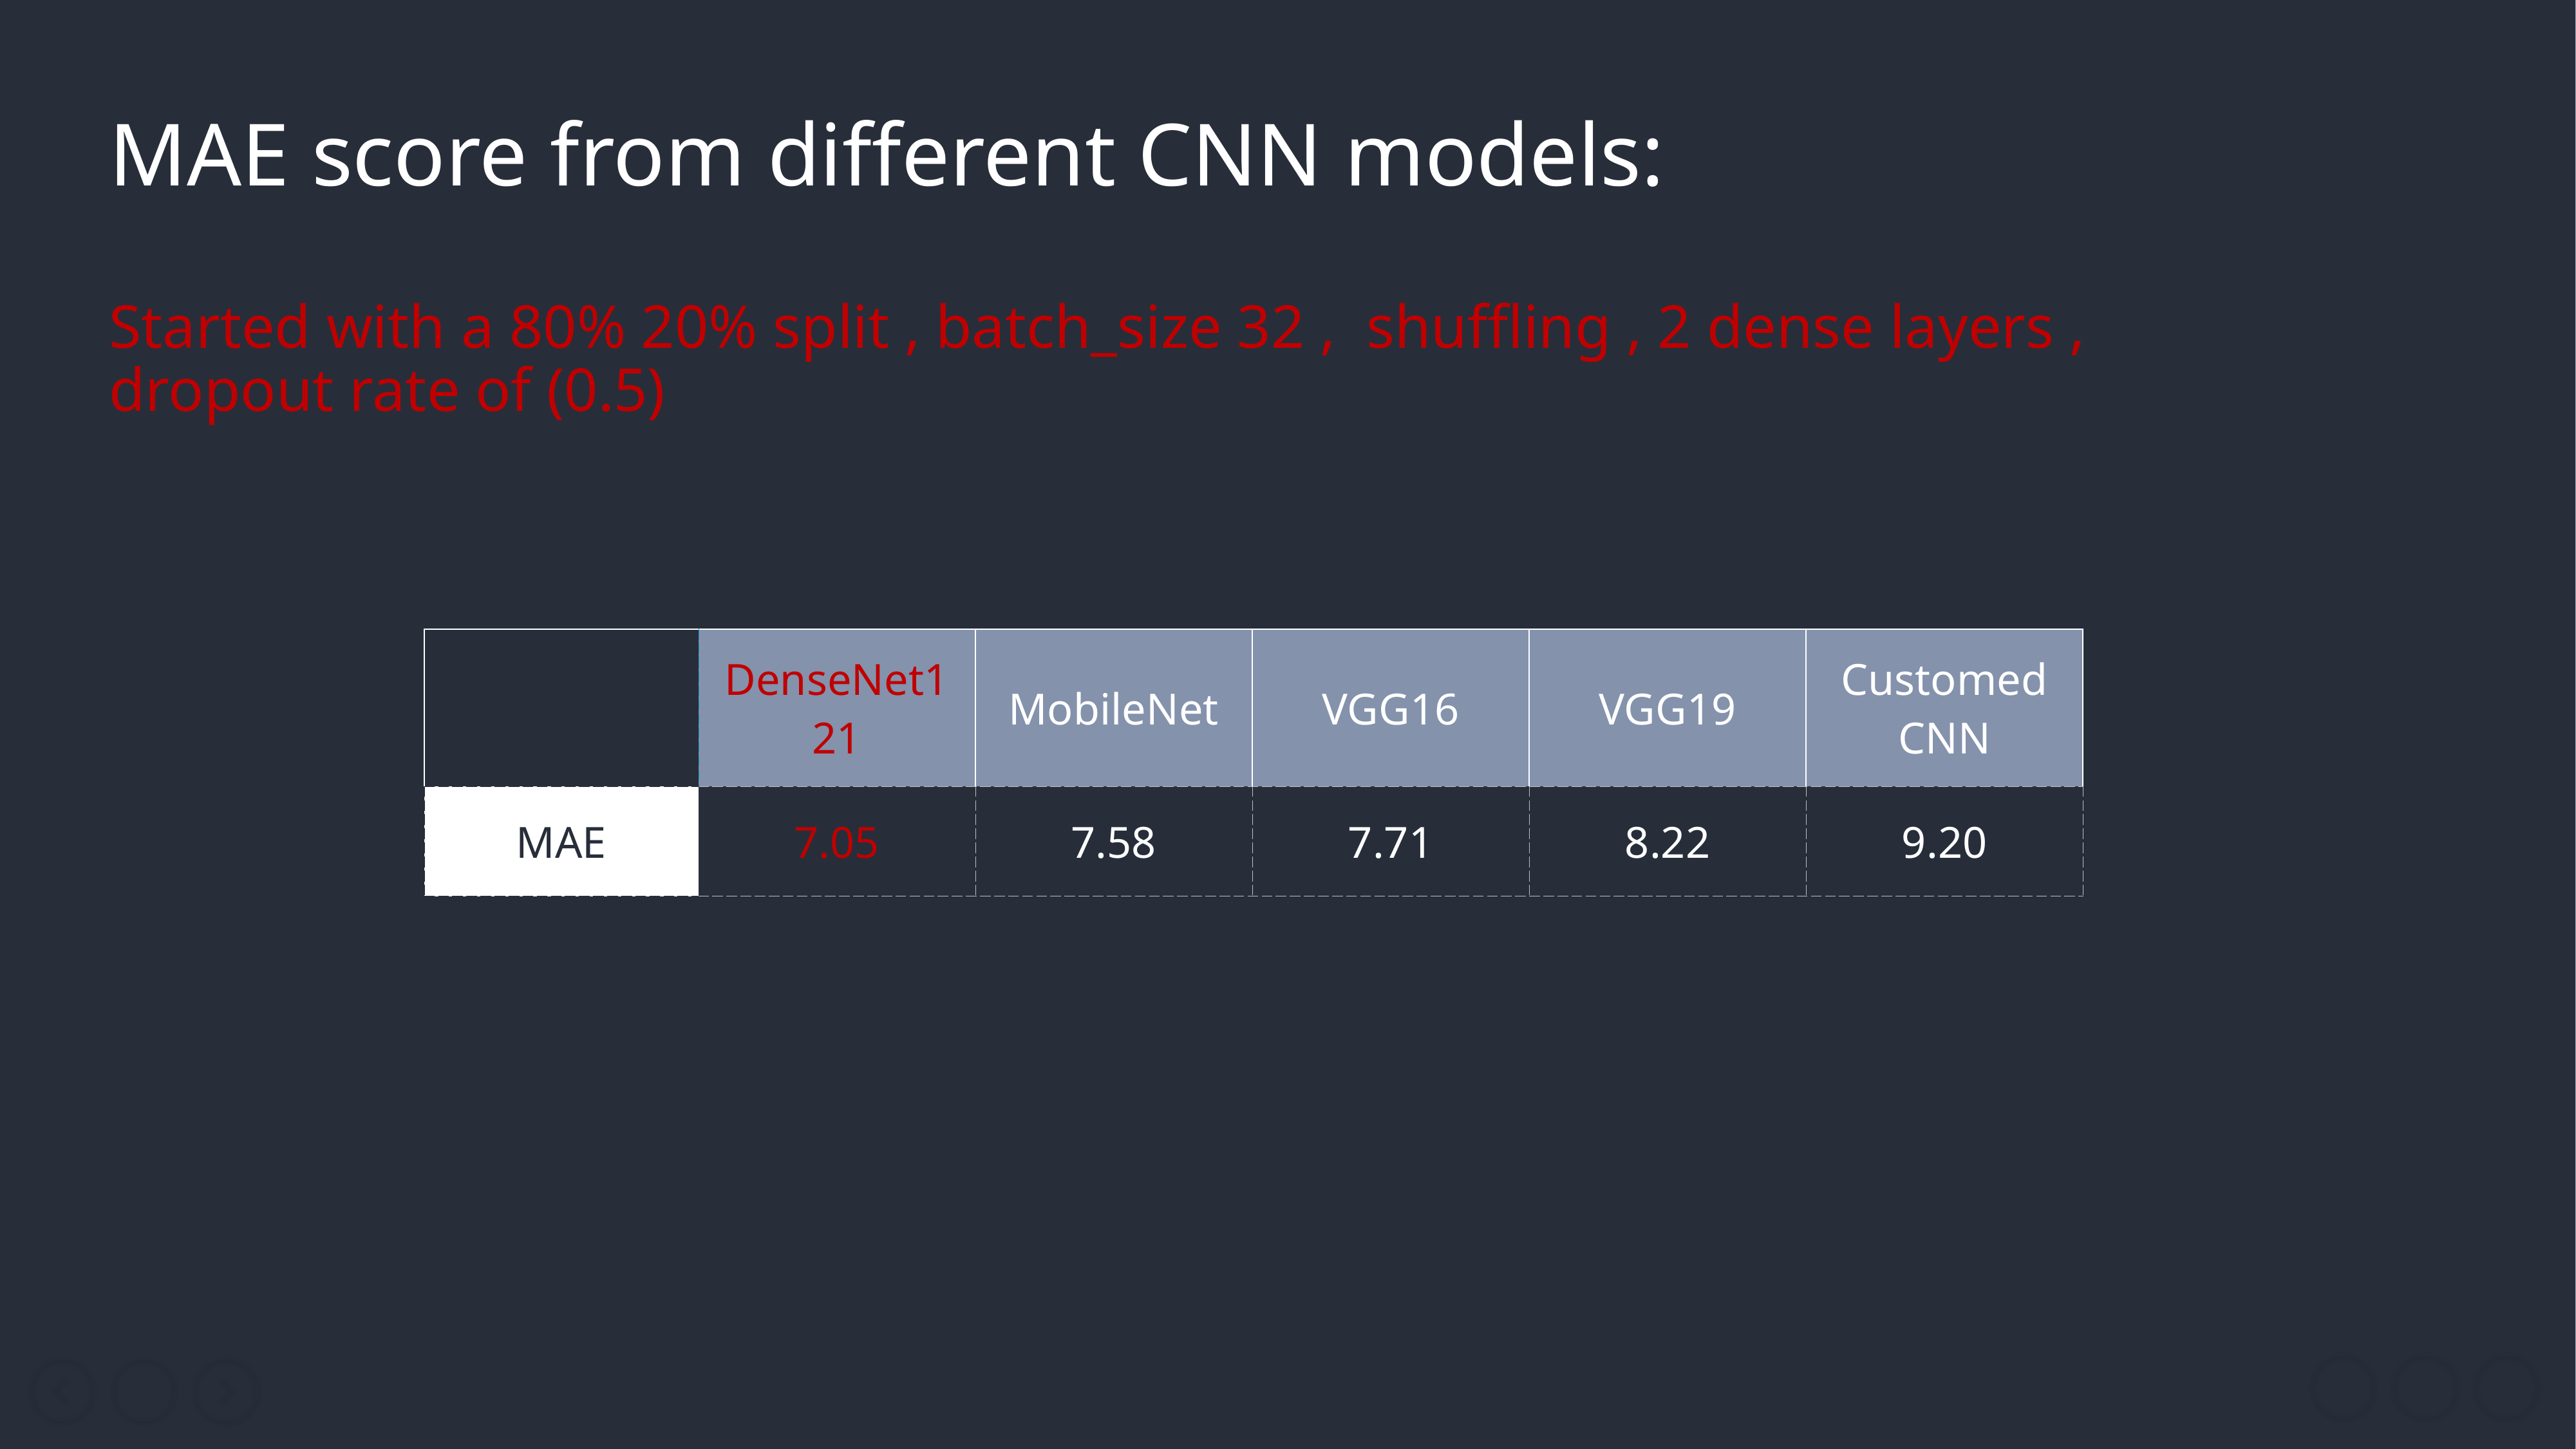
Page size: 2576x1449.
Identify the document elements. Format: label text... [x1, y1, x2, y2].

text_box MAE score from different CNN models: Started with a 80% 20% split , batch_size 32 , shuffling , 2 dense layers , dropout rate of (0.5) [99, 106, 2289, 207]
table_cell 7.05 [699, 786, 975, 896]
table_header VGG16 [1253, 630, 1528, 786]
table_header [425, 630, 699, 786]
table_cell 8.22 [1529, 786, 1806, 896]
table_cell 7.58 [975, 786, 1252, 896]
table_header DenseNet121 [699, 630, 975, 786]
table_cell 9.20 [1806, 786, 2083, 896]
table_cell 7.71 [1252, 786, 1529, 896]
table_cell MAE [424, 786, 699, 896]
table_header Customed CNN [1807, 630, 2082, 786]
table_header VGG19 [1530, 630, 1805, 786]
table_header MobileNet [976, 630, 1252, 786]
